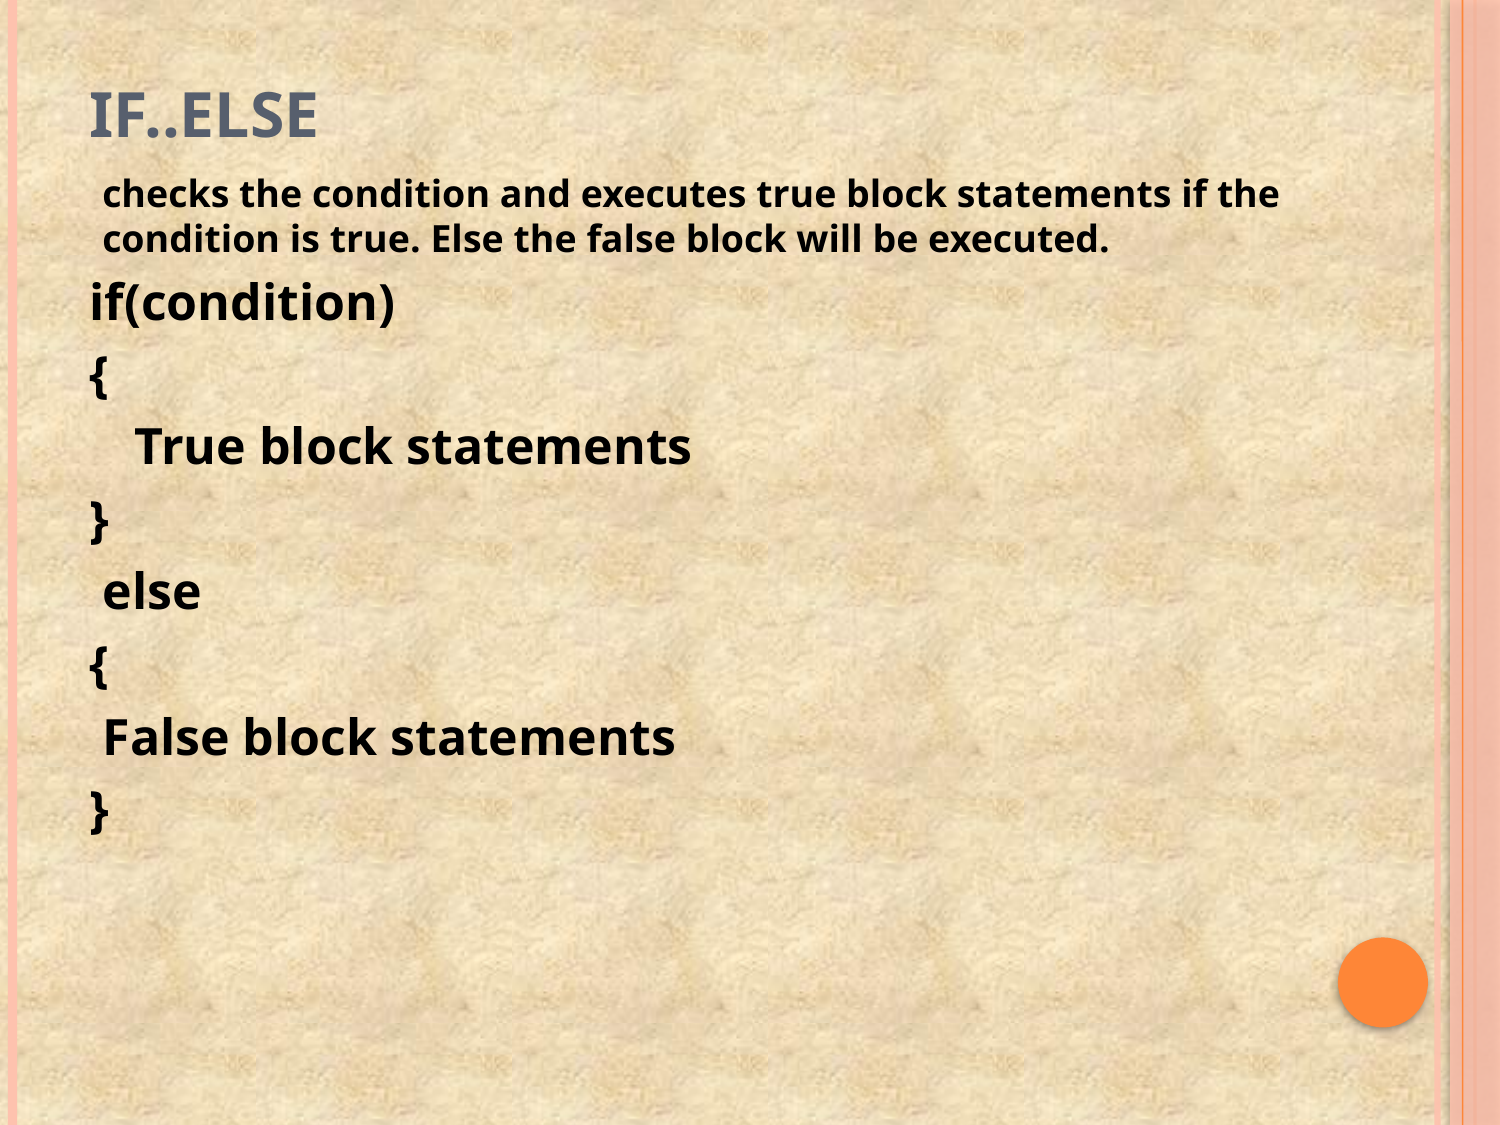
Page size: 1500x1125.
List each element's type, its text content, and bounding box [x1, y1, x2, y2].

title If..else [75, 45, 1300, 233]
picture [0, 0, 7, 1125]
text_box checks the condition and executes true block statements if the condition is true. Else the false block will be executed. [87, 162, 1338, 268]
picture [18, 0, 1434, 1125]
picture [1441, 0, 1449, 1125]
list if(condition) { True block statements } else { False block statements } [75, 262, 1300, 1062]
